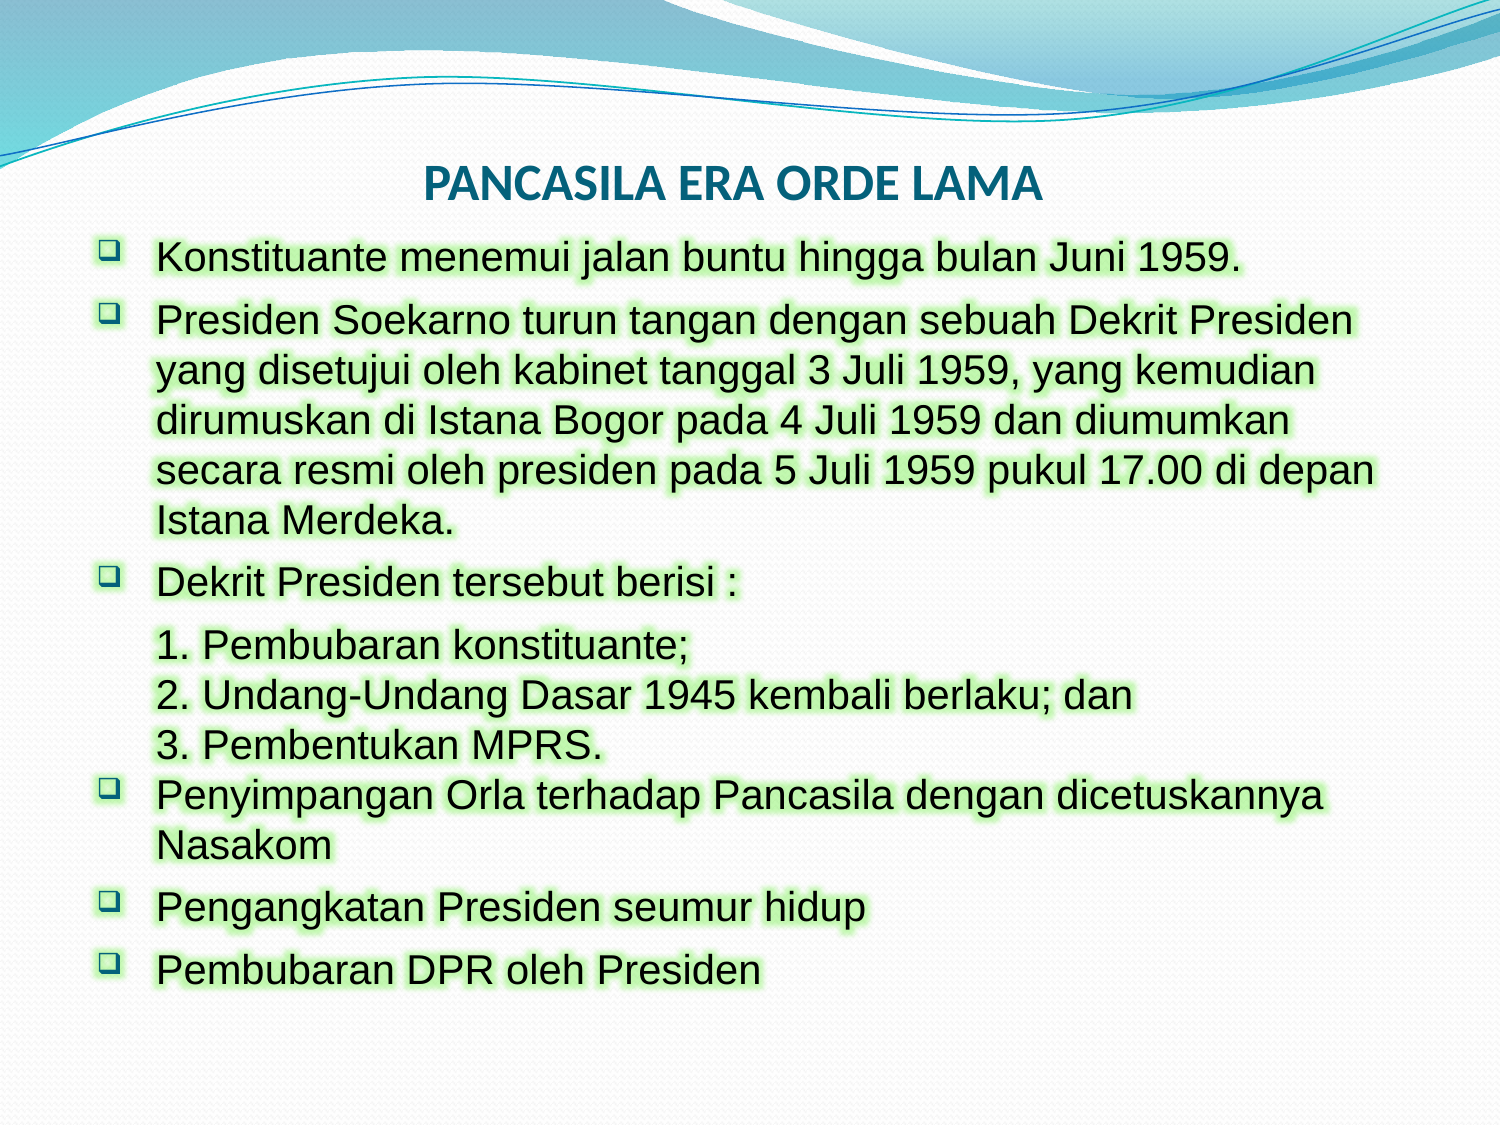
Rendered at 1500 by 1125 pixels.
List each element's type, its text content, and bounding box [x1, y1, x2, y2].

title PANCASILA ERA ORDE LAMA [58, 140, 1409, 211]
text_box Konstituante menemui jalan buntu hingga bulan Juni 1959. Presiden Soekarno turun tangan dengan sebuah Dekrit Presiden yang disetujui oleh kabinet tanggal 3 Juli 1959, yang kemudian dirumuskan di Istana Bogor pada 4 Juli 1959 dan diumumkan secara resmi oleh presiden pada 5 Juli 1959 pukul 17.00 di depan Istana Merdeka. Dekrit Presiden tersebut berisi : 1. Pembubaran konstituante; 2. Undang-Undang Dasar 1945 kembali berlaku; dan 3. Pembentukan MPRS. Penyimpangan Orla terhadap Pancasila dengan dicetuskannya Nasakom Pengangkatan Presiden seumur hidup Pembubaran DPR oleh Presiden [81, 222, 1418, 1032]
